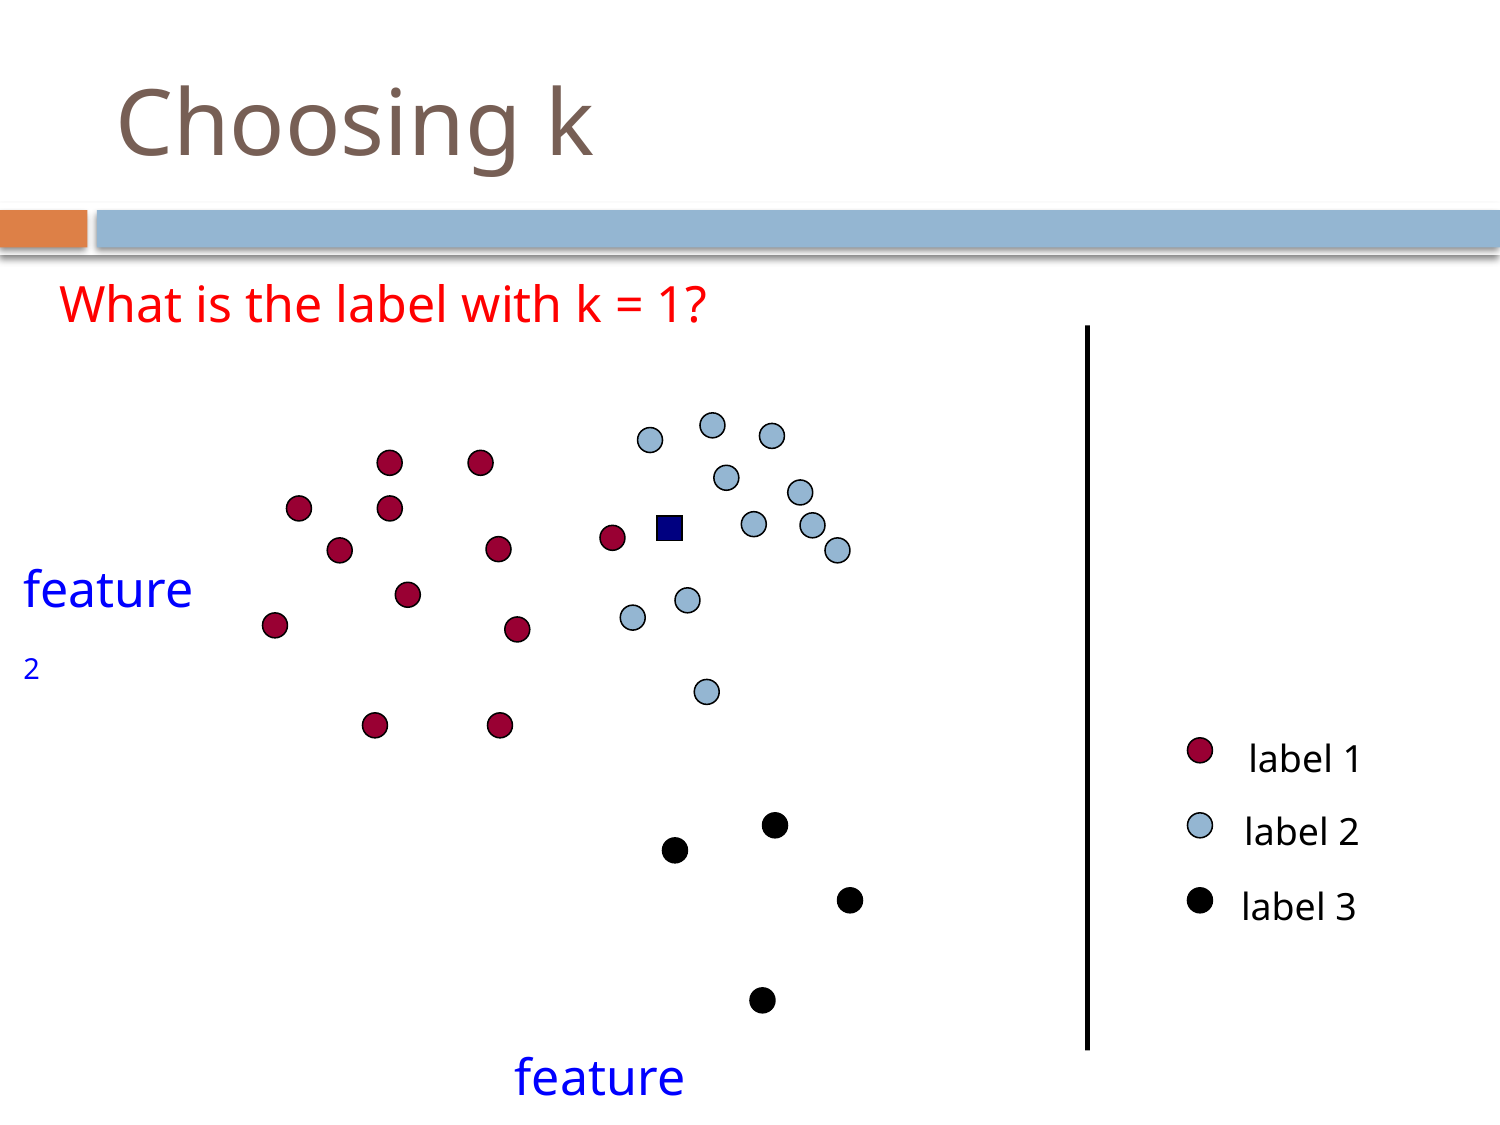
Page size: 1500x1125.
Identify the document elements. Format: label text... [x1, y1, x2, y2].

text_box [468, 450, 494, 476]
text_box [694, 679, 720, 705]
text_box [487, 712, 513, 738]
text_box [362, 712, 388, 738]
text_box [377, 495, 403, 521]
text_box [662, 837, 688, 863]
text_box [327, 537, 353, 563]
text_box [395, 582, 421, 608]
text_box [620, 605, 646, 631]
text_box [759, 423, 785, 449]
text_box [1187, 812, 1213, 838]
text_box [800, 512, 826, 538]
text_box [656, 515, 682, 541]
text_box [486, 536, 512, 562]
text_box [837, 887, 863, 913]
text_box label 1 [1233, 727, 1380, 788]
text_box feature1 [500, 1037, 700, 1125]
text_box [750, 987, 775, 1013]
text_box [504, 616, 530, 642]
text_box [600, 525, 625, 551]
text_box [377, 450, 403, 476]
text_box [262, 612, 288, 638]
text_box [762, 812, 788, 838]
text_box [741, 511, 767, 537]
text_box [637, 427, 663, 453]
text_box label 2 [1229, 800, 1376, 861]
text_box [787, 479, 813, 505]
text_box [699, 412, 725, 438]
text_box label 3 [1226, 875, 1373, 936]
text_box [1187, 737, 1213, 763]
text_box feature2 [8, 549, 209, 693]
title Choosing k [100, 37, 1438, 200]
text_box [675, 587, 700, 613]
text_box [713, 465, 739, 491]
text_box [286, 495, 312, 521]
text_box What is the label with k = 1? [44, 264, 723, 340]
text_box [825, 537, 850, 563]
text_box [1187, 887, 1213, 913]
